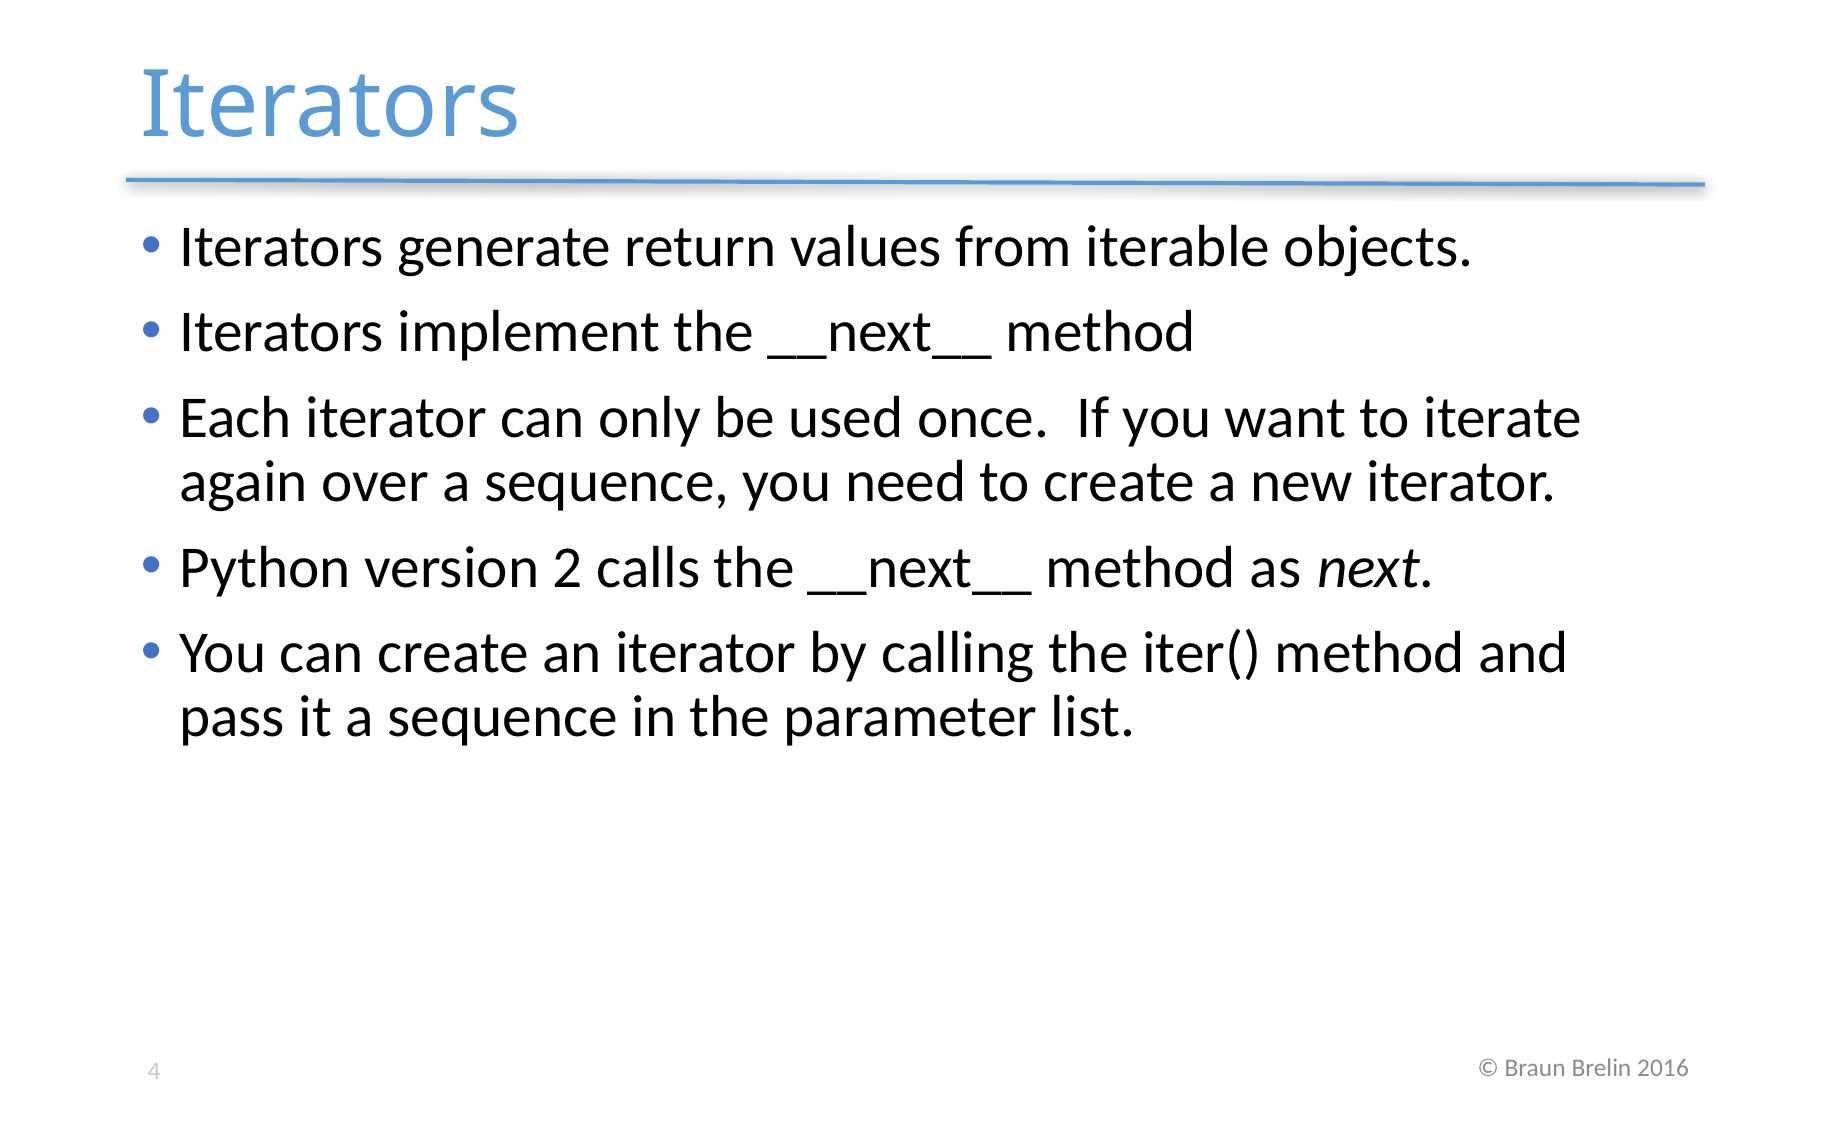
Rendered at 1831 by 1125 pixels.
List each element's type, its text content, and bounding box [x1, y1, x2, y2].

slide_number 4 [132, 1039, 209, 1100]
list Iterators generate return values from iterable objects. Iterators implement the __next__ method Each iterator can only be used once. If you want to iterate again over a sequence, you need to create a new iterator. Python version 2 calls the __next__ method as next. You can create an iterator by calling the iter() method and pass it a sequence in the parameter list. [125, 207, 1705, 1015]
title Iterators [125, 31, 1705, 180]
